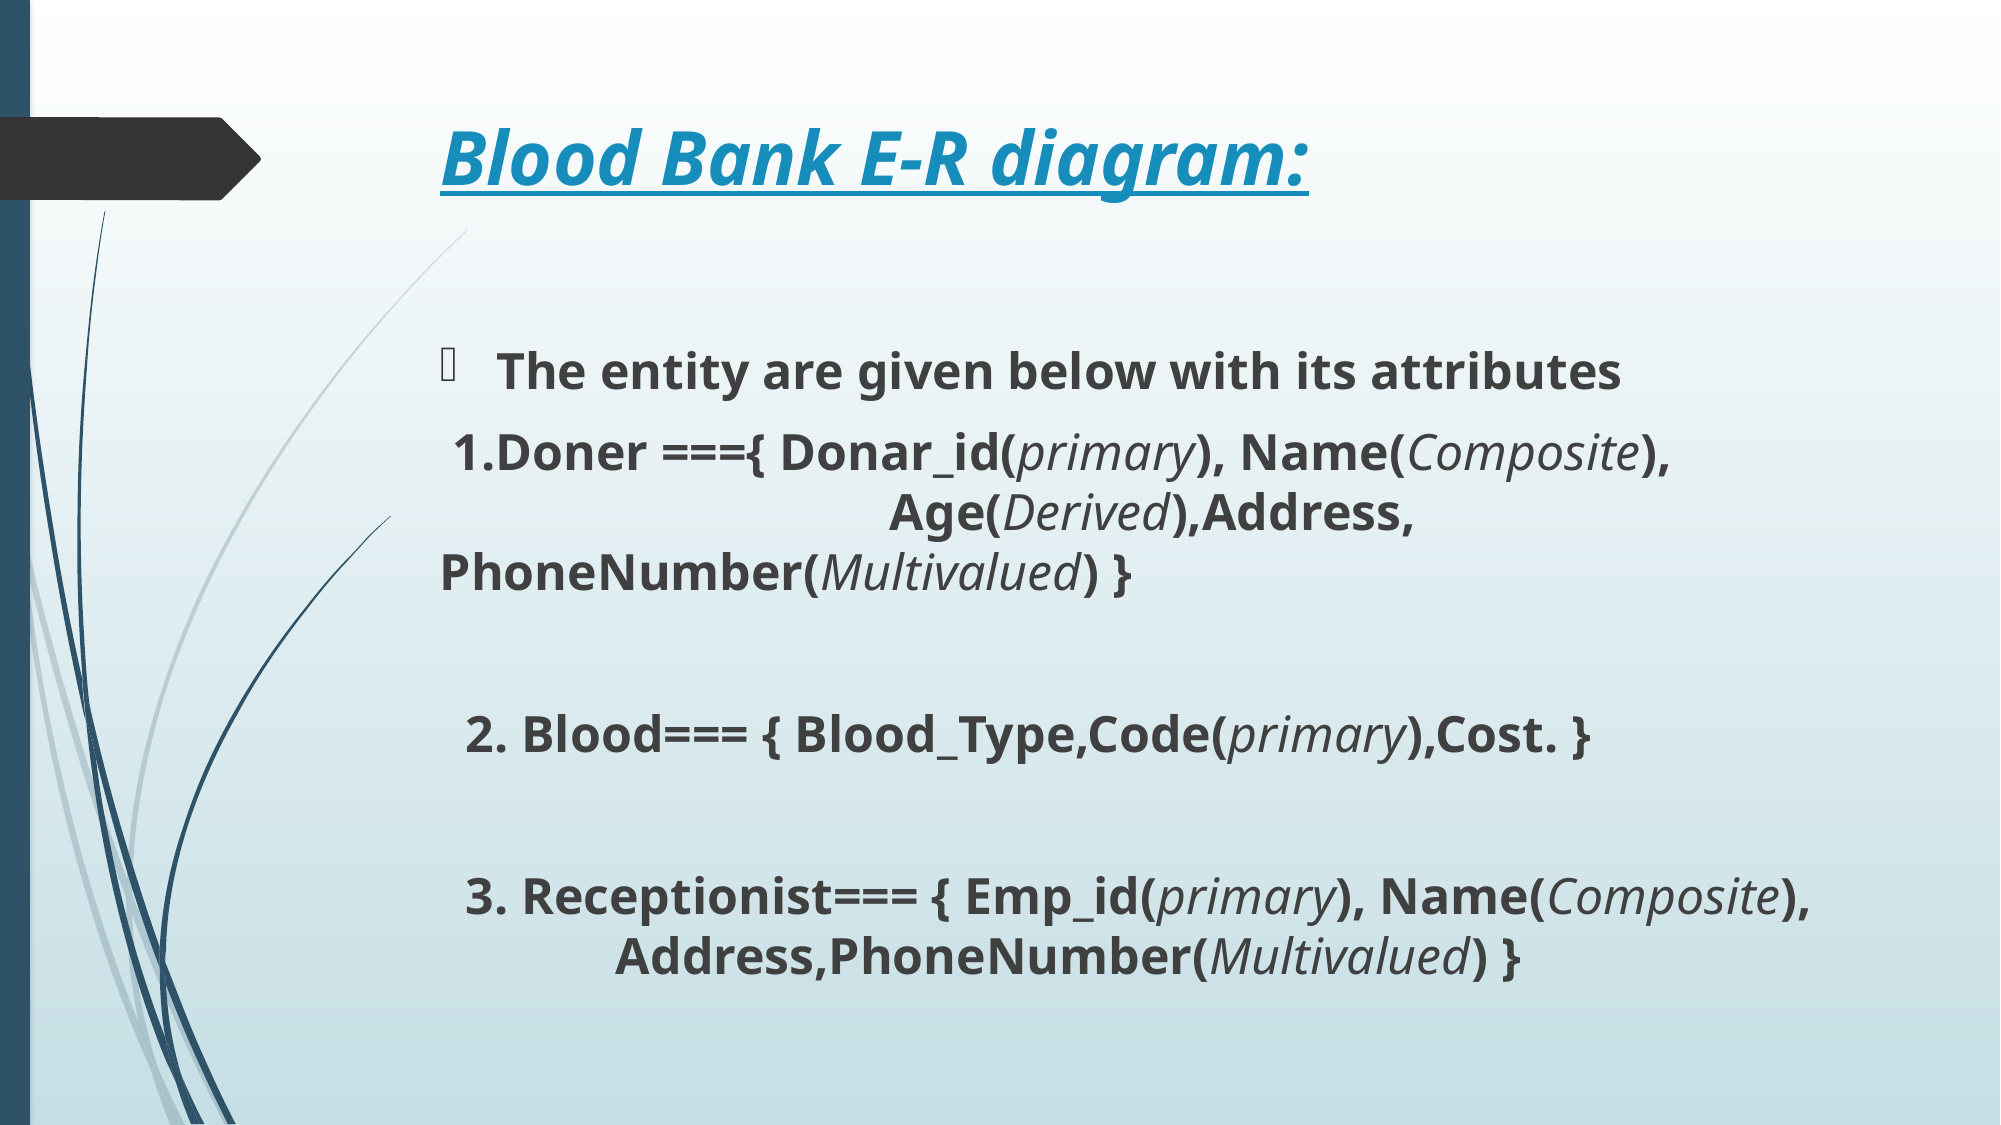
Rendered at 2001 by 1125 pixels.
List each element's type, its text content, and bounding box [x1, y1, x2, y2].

list The entity are given below with its attributes 1.Doner ==={ Donar_id(primary), Name(Composite), Age(Derived),Address, PhoneNumber(Multivalued) } 2. Blood=== { Blood_Type,Code(primary),Cost. } 3. Receptionist=== { Emp_id(primary), Name(Composite), Address,PhoneNumber(Multivalued) } [424, 266, 1888, 1088]
title Blood Bank E-R diagram: [425, 102, 1888, 253]
